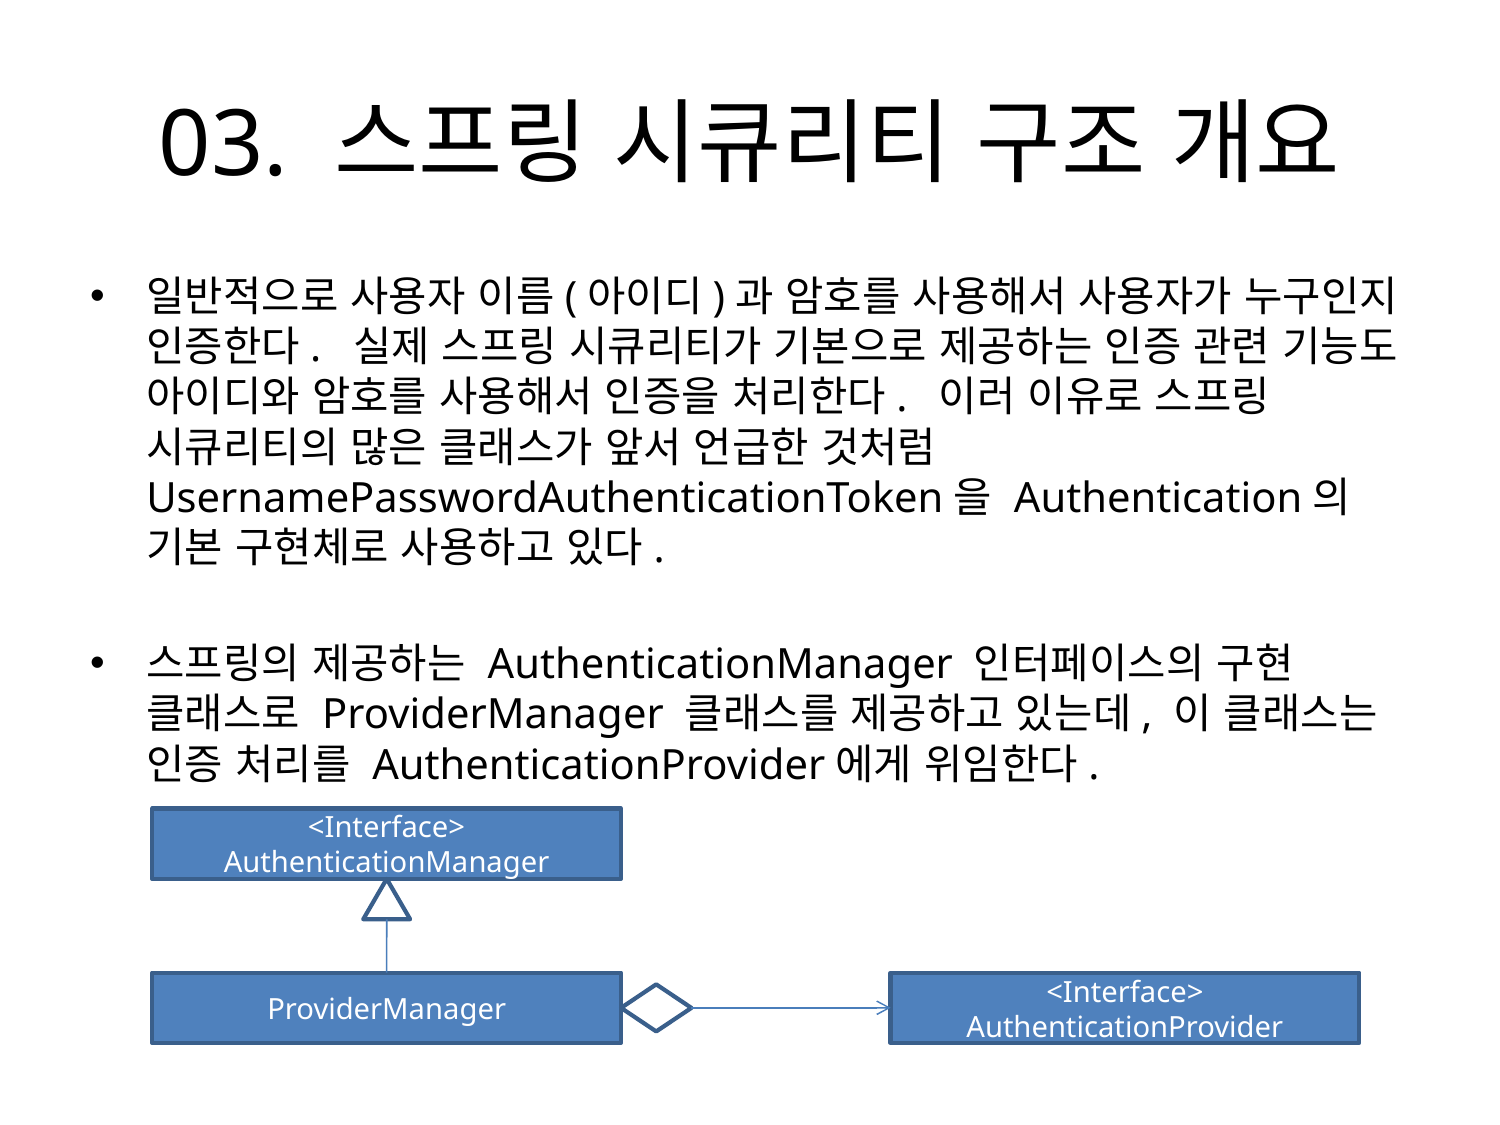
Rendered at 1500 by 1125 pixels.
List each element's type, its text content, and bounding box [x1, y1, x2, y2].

list 일반적으로 사용자 이름(아이디)과 암호를 사용해서 사용자가 누구인지 인증한다. 실제 스프링 시큐리티가 기본으로 제공하는 인증 관련 기능도 아이디와 암호를 사용해서 인증을 처리한다. 이러 이유로 스프링 시큐리티의 많은 클래스가 앞서 언급한 것처럼 UsernamePasswordAuthenticationToken을 Authentication의 기본 구현체로 사용하고 있다. 스프링의 제공하는 AuthenticationManager 인터페이스의 구현 클래스로 ProviderManager 클래스를 제공하고 있는데, 이 클래스는 인증 처리를 AuthenticationProvider에게 위임한다. [75, 262, 1425, 1005]
text_box [361, 876, 412, 922]
text_box ProviderManager [150, 971, 623, 1045]
title 03. 스프링 시큐리티 구조 개요 [75, 45, 1425, 233]
text_box <Interface> AuthenticationProvider [888, 971, 1361, 1045]
text_box [618, 982, 694, 1034]
text_box <Interface> AuthenticationManager [150, 806, 623, 881]
